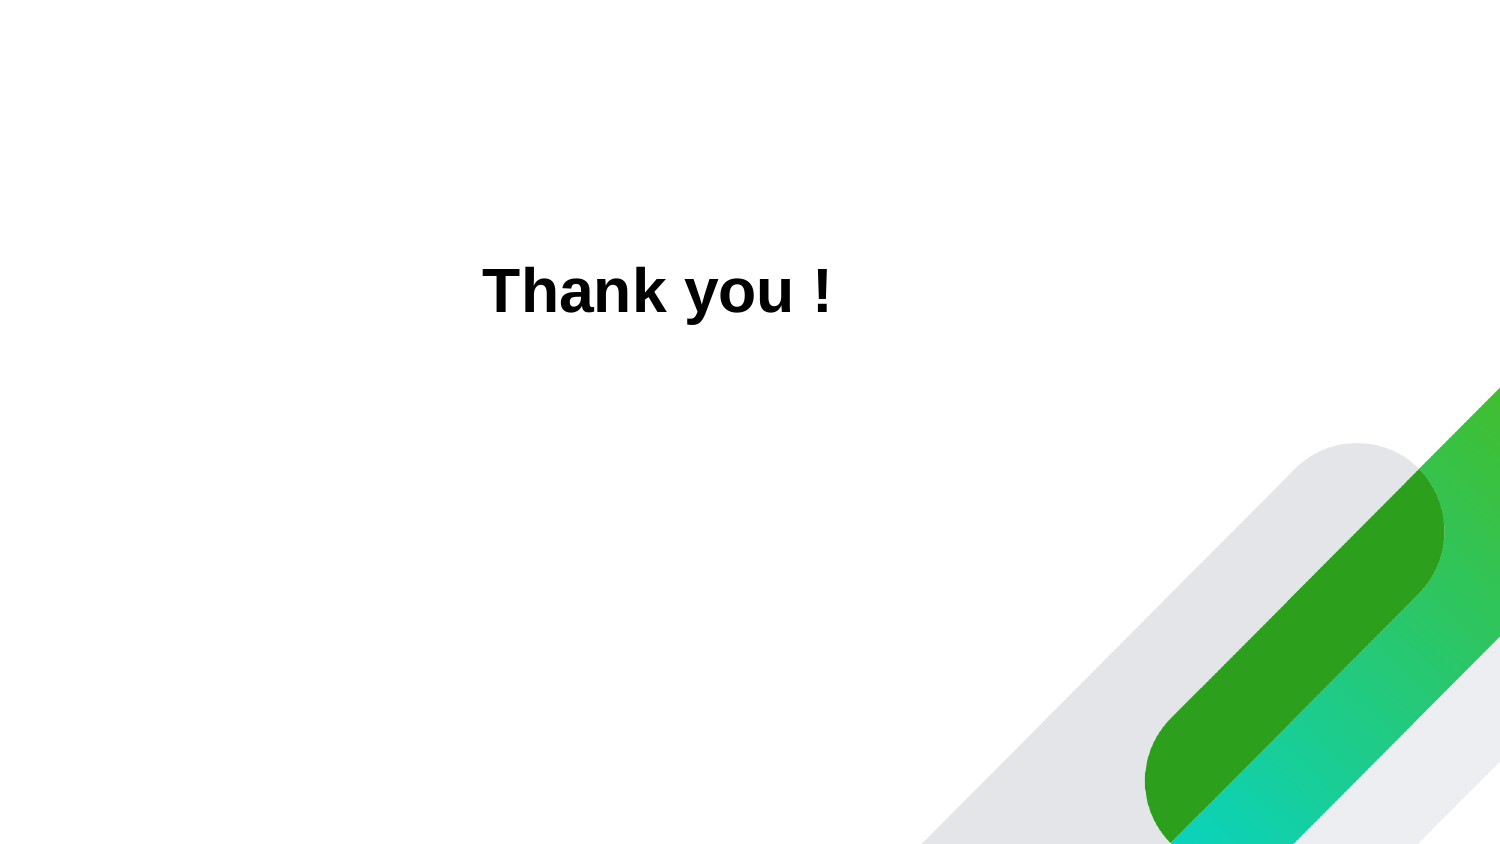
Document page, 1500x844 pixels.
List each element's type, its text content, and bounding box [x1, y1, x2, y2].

text_box [257, 421, 1204, 782]
text_box Thank you ! [467, 235, 1024, 437]
picture [0, 0, 1500, 844]
